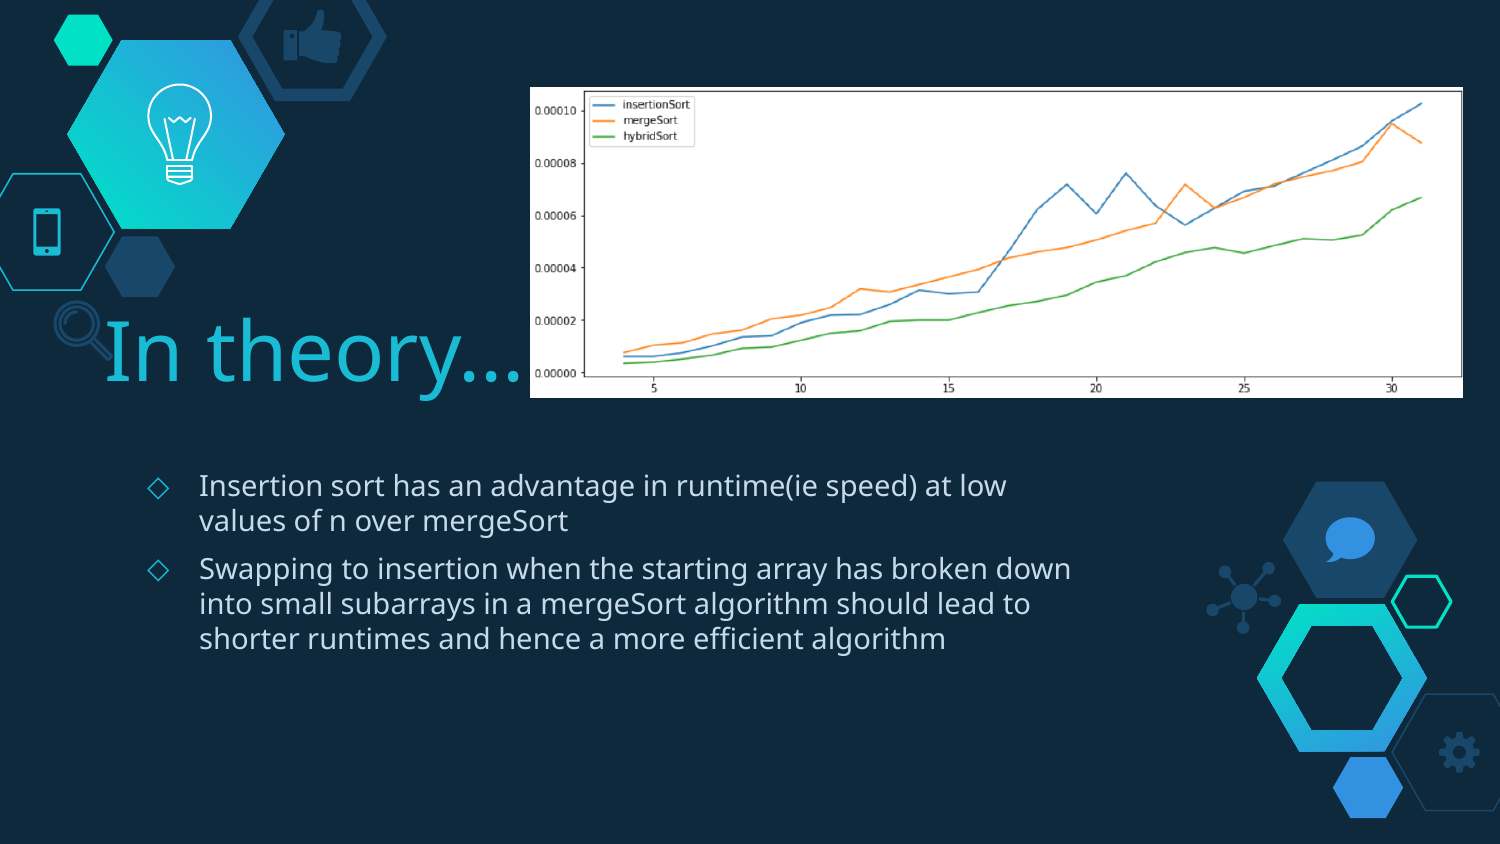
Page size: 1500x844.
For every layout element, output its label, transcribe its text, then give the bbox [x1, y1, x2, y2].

picture [530, 87, 1464, 398]
list Insertion sort has an advantage in runtime(ie speed) at low values of n over mergeSort Swapping to insertion when the starting array has broken down into small subarrays in a mergeSort algorithm should lead to shorter runtimes and hence a more efficient algorithm [109, 452, 1096, 768]
title In theory... [89, 306, 901, 413]
